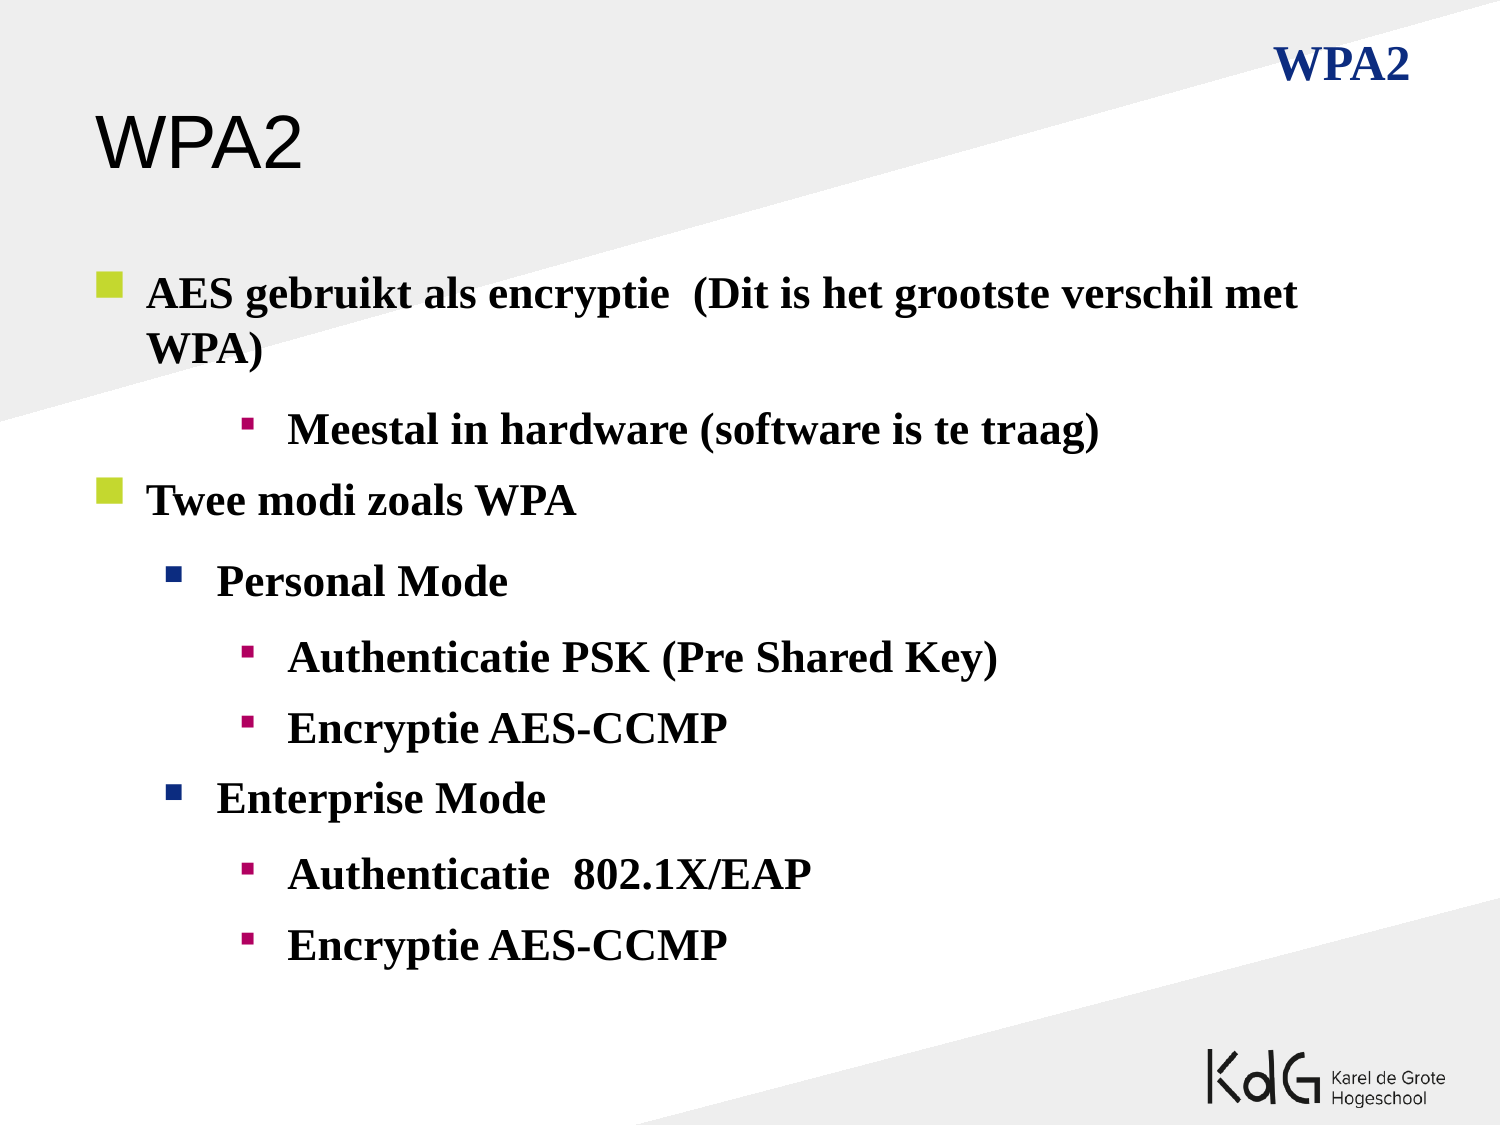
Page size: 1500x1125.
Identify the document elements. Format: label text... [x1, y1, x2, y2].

text_box WPA2 [95, 44, 1425, 233]
text_box AES gebruikt als encryptie (Dit is het grootste verschil met WPA) Meestal in hardware (software is te traag) Twee modi zoals WPA Personal Mode Authenticatie PSK (Pre Shared Key) Encryptie AES-CCMP Enterprise Mode Authenticatie 802.1X/EAP Encryptie AES-CCMP [74, 263, 1425, 1006]
text_box WPA2 [1221, 30, 1411, 94]
picture [1199, 1042, 1471, 1113]
